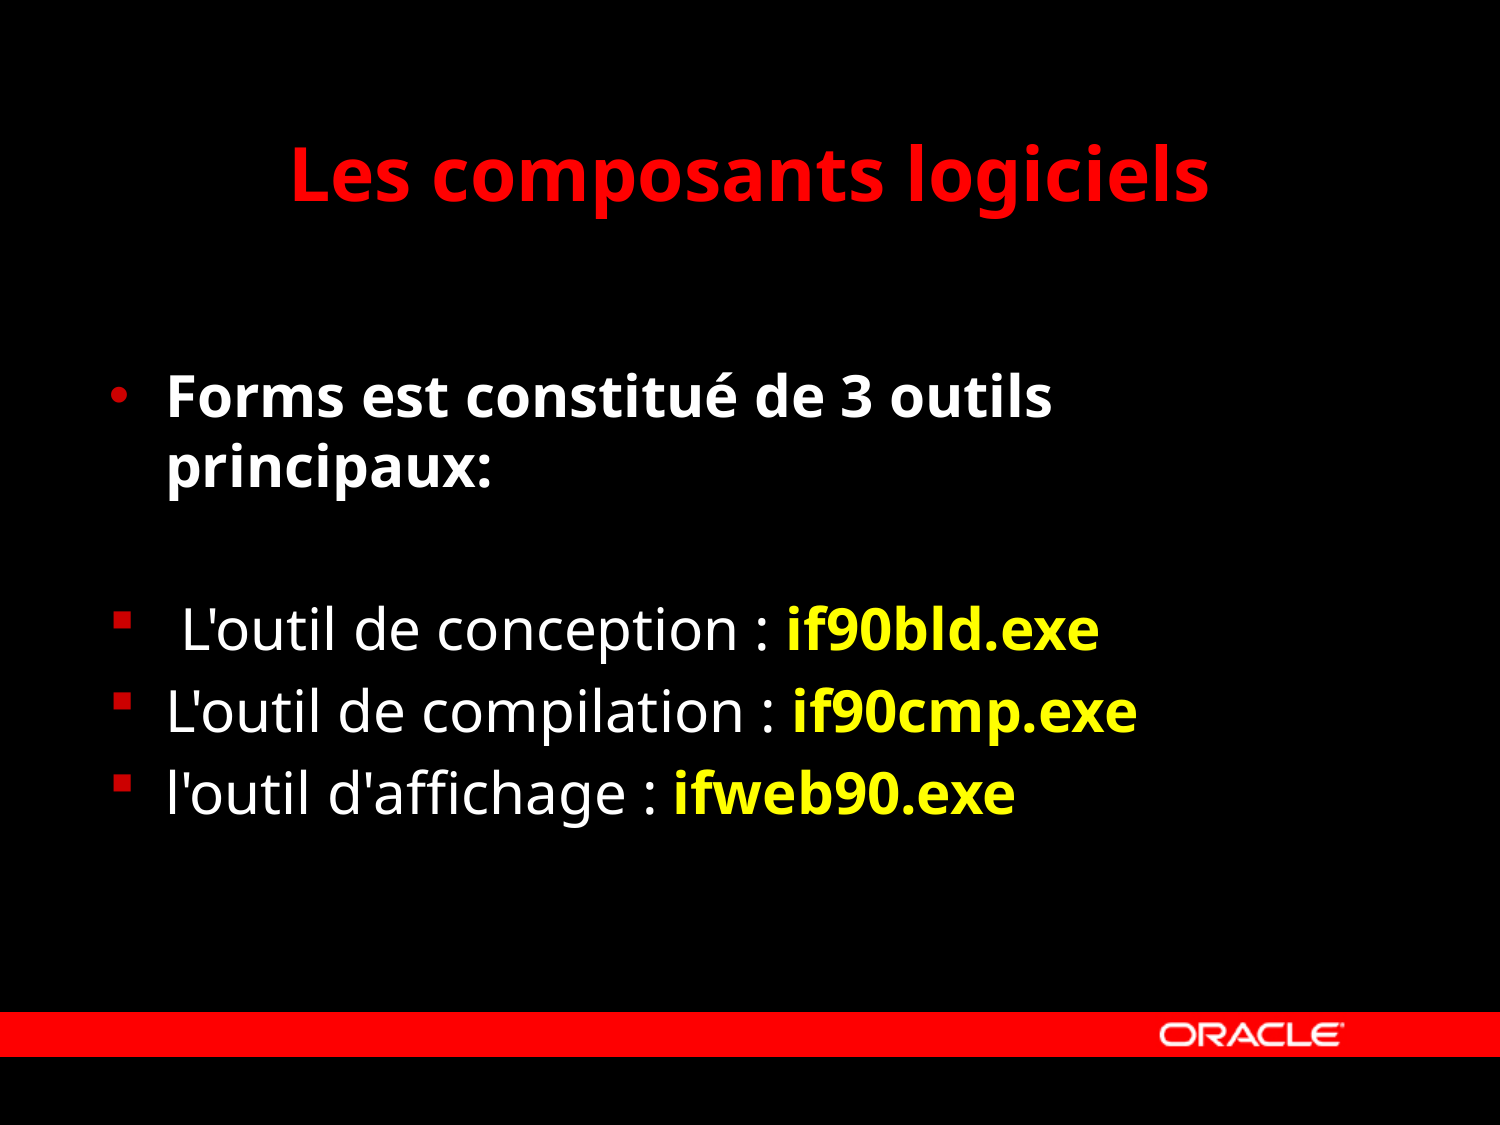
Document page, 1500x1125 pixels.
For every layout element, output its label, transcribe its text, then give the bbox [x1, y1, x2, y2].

title Les composants logiciels [0, 140, 1500, 266]
list Forms est constitué de 3 outils principaux: L'outil de conception : if90bld.exe L'outil de compilation : if90cmp.exe l'outil d'affichage : ifweb90.exe [93, 351, 1382, 821]
